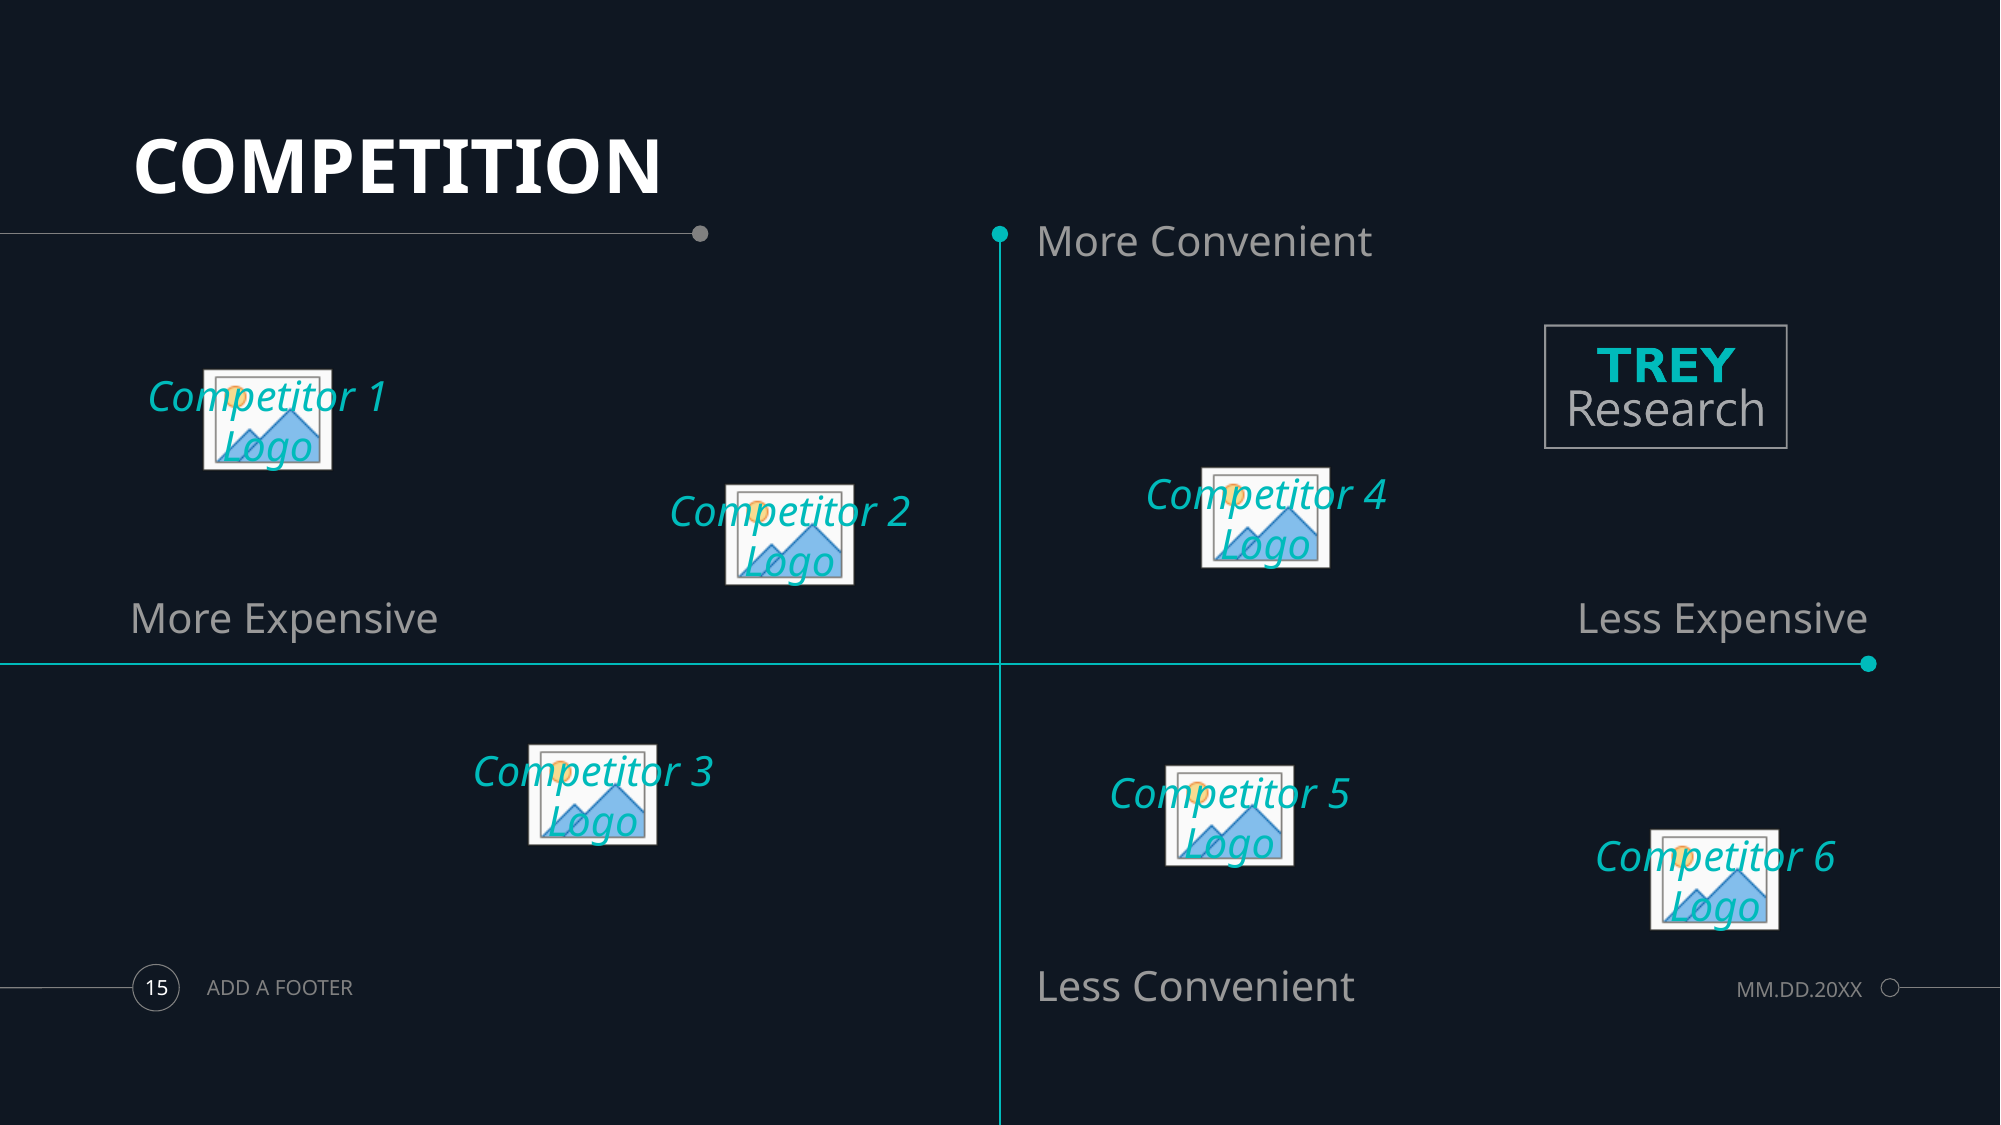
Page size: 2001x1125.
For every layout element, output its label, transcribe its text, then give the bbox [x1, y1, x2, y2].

list Less Convenient [1036, 965, 1486, 1007]
footer ADD A FOOTER [191, 964, 671, 1014]
picture [447, 731, 739, 859]
slide_number MM.DD.20XX [1643, 964, 1863, 1014]
slide_number 15 [127, 964, 186, 1014]
picture [132, 356, 404, 484]
picture [1544, 324, 1788, 449]
picture [1120, 454, 1412, 582]
picture [1084, 752, 1376, 881]
list More Convenient [1036, 220, 1486, 262]
picture [644, 471, 936, 599]
list Less Expensive [1419, 597, 1869, 639]
picture [1570, 816, 1861, 944]
title COMPETITION [132, 116, 740, 210]
list More Expensive [129, 597, 580, 639]
